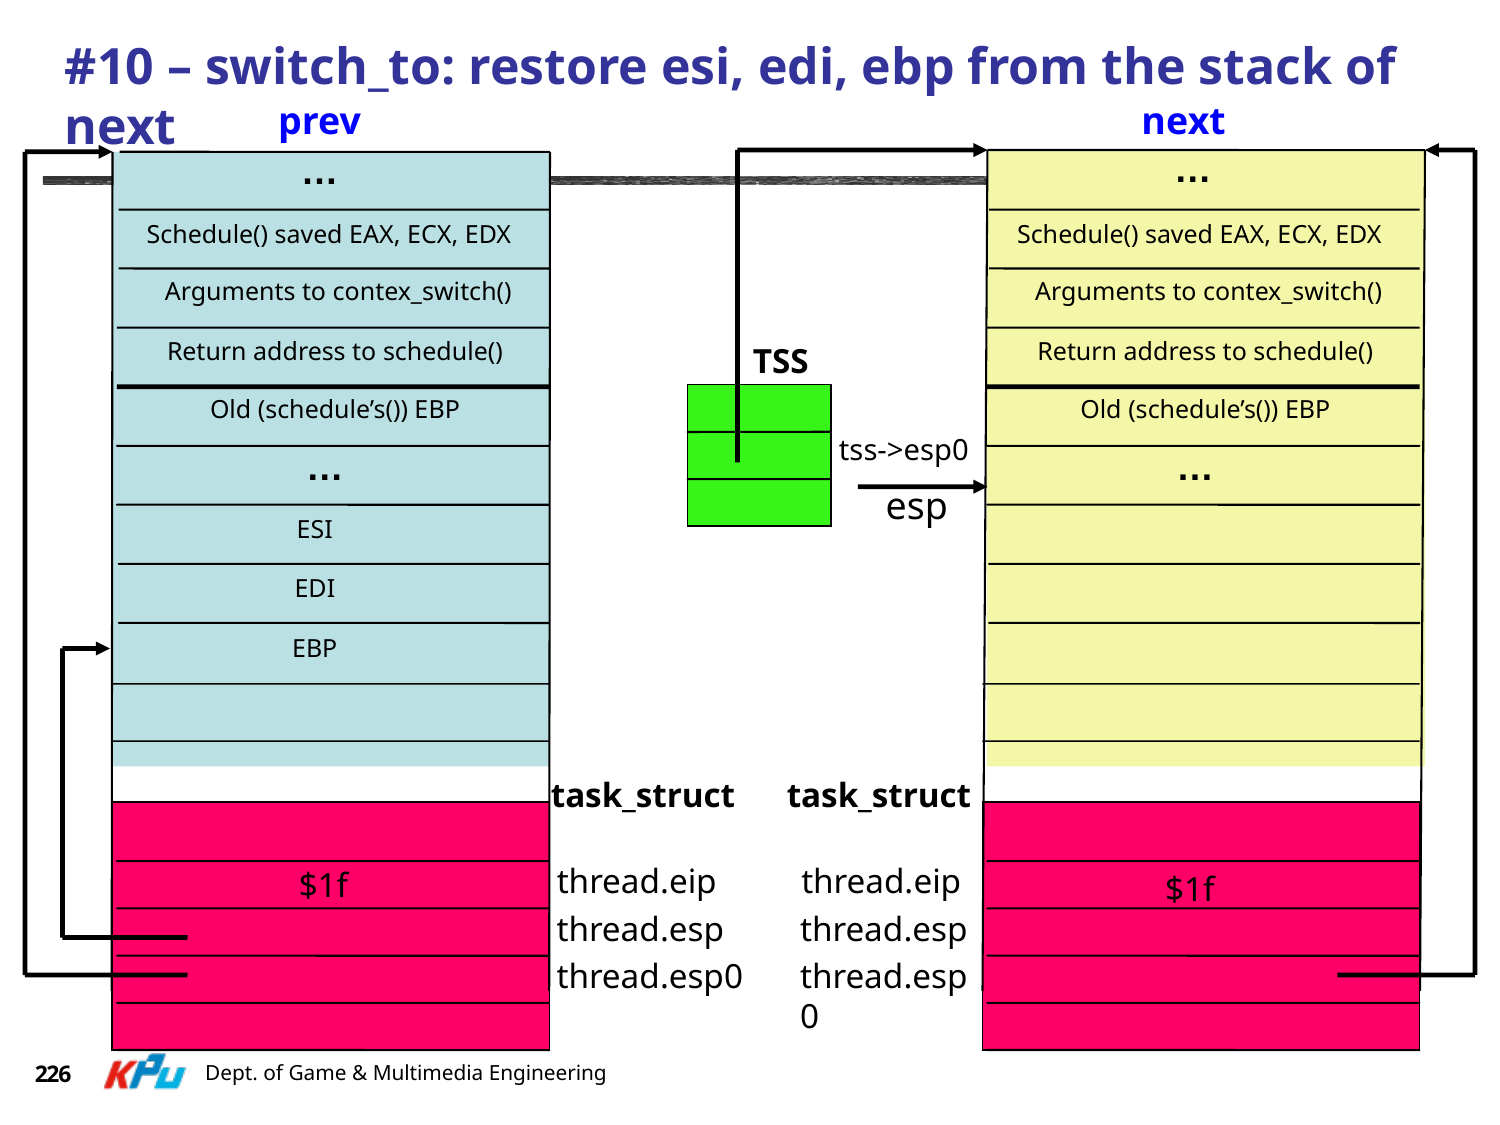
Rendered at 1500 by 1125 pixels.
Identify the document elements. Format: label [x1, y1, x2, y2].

slide_number [13, 1044, 93, 1105]
footer [190, 1042, 879, 1103]
text_box [25, 26, 1488, 1051]
picture [92, 1030, 191, 1120]
